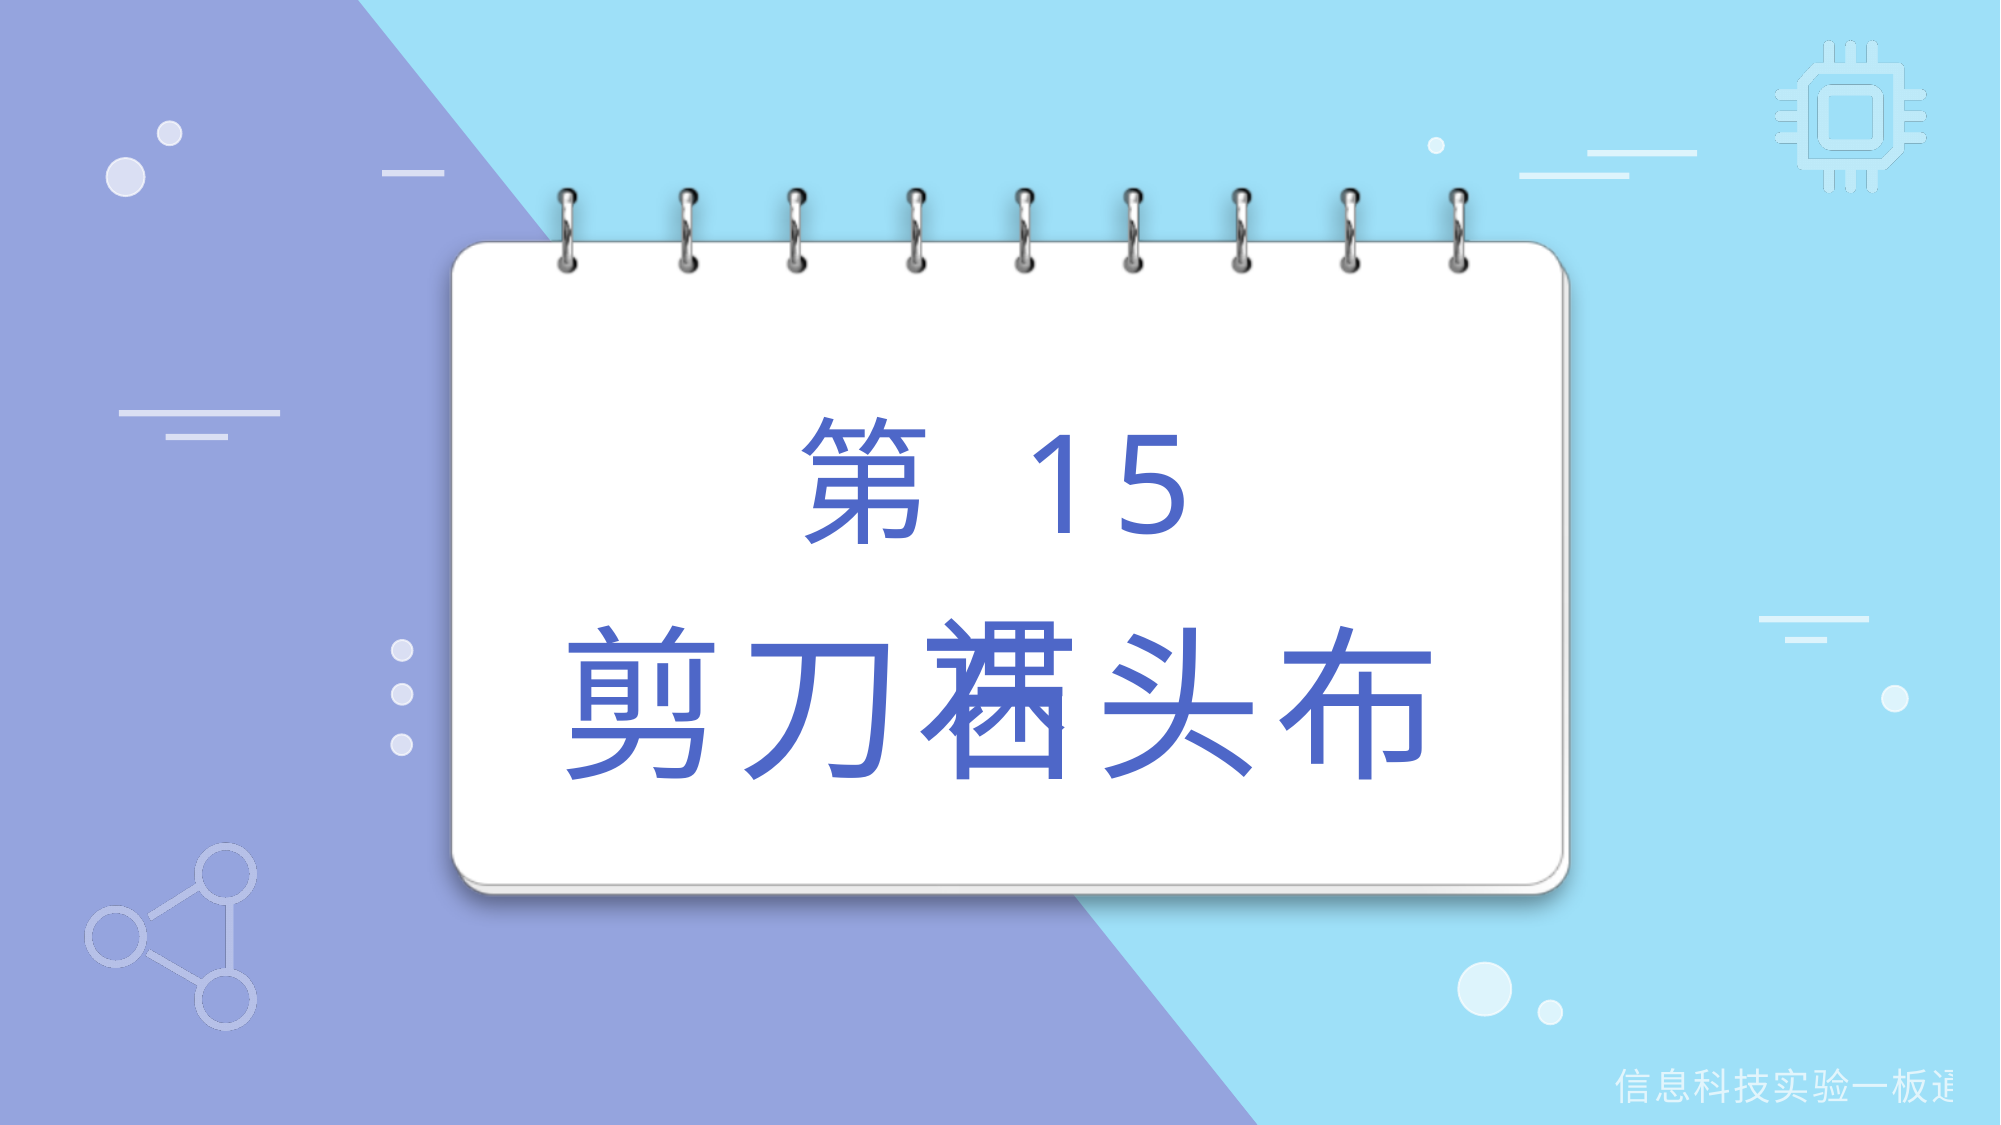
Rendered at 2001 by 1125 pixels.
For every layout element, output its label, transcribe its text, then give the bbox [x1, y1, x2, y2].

picture [70, 836, 271, 1037]
picture [411, 163, 1589, 916]
picture [1750, 16, 1951, 217]
list 剪刀石头布 [532, 552, 1468, 790]
list 第 15 课 [685, 355, 1315, 554]
